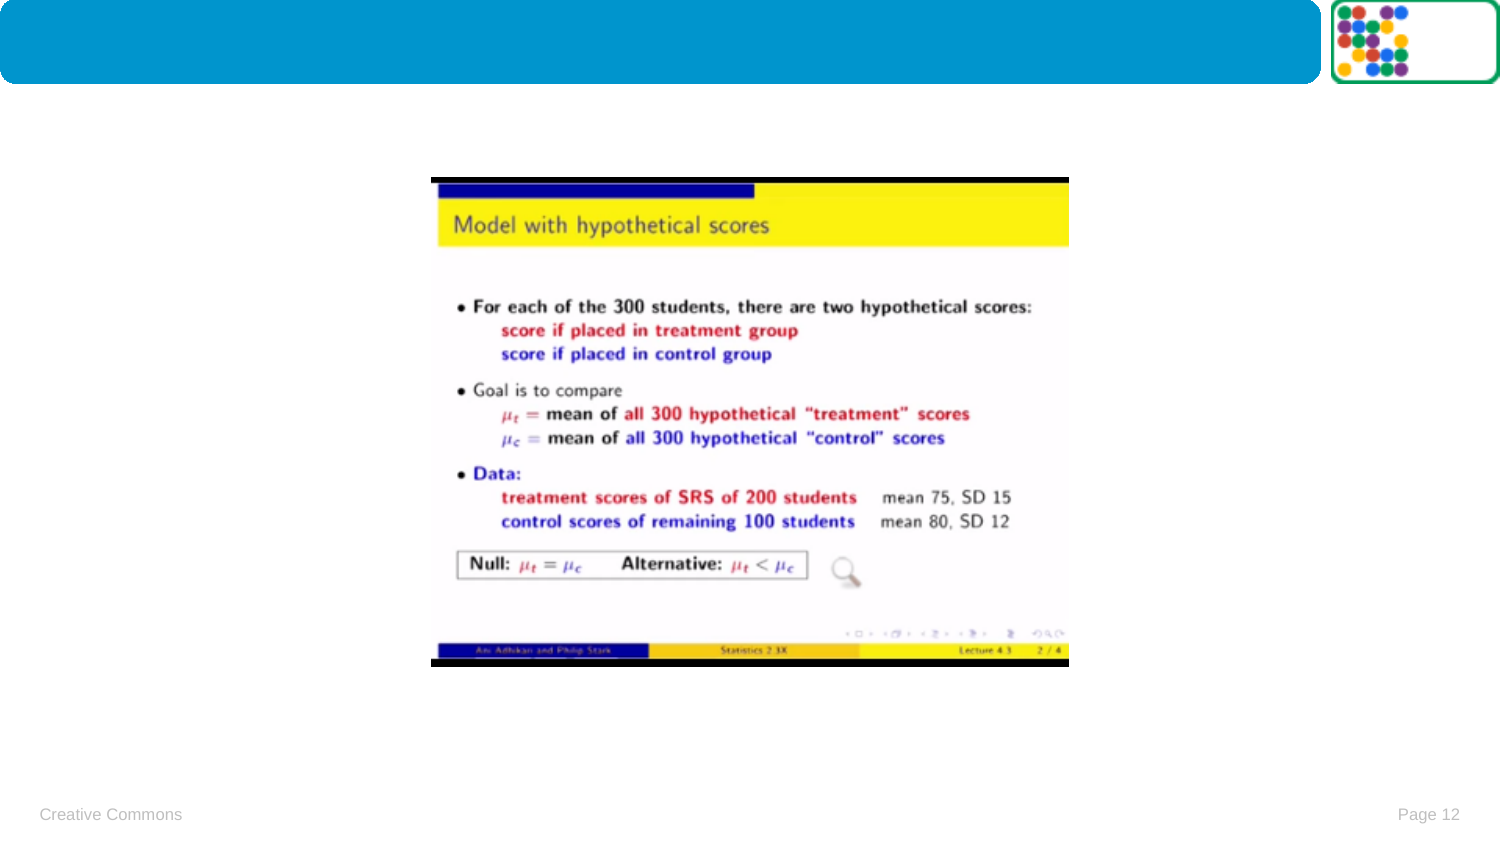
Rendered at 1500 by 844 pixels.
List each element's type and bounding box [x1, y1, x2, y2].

picture [431, 177, 1069, 667]
picture [0, 0, 6, 8]
picture [1312, 0, 1500, 84]
picture [0, 75, 8, 84]
